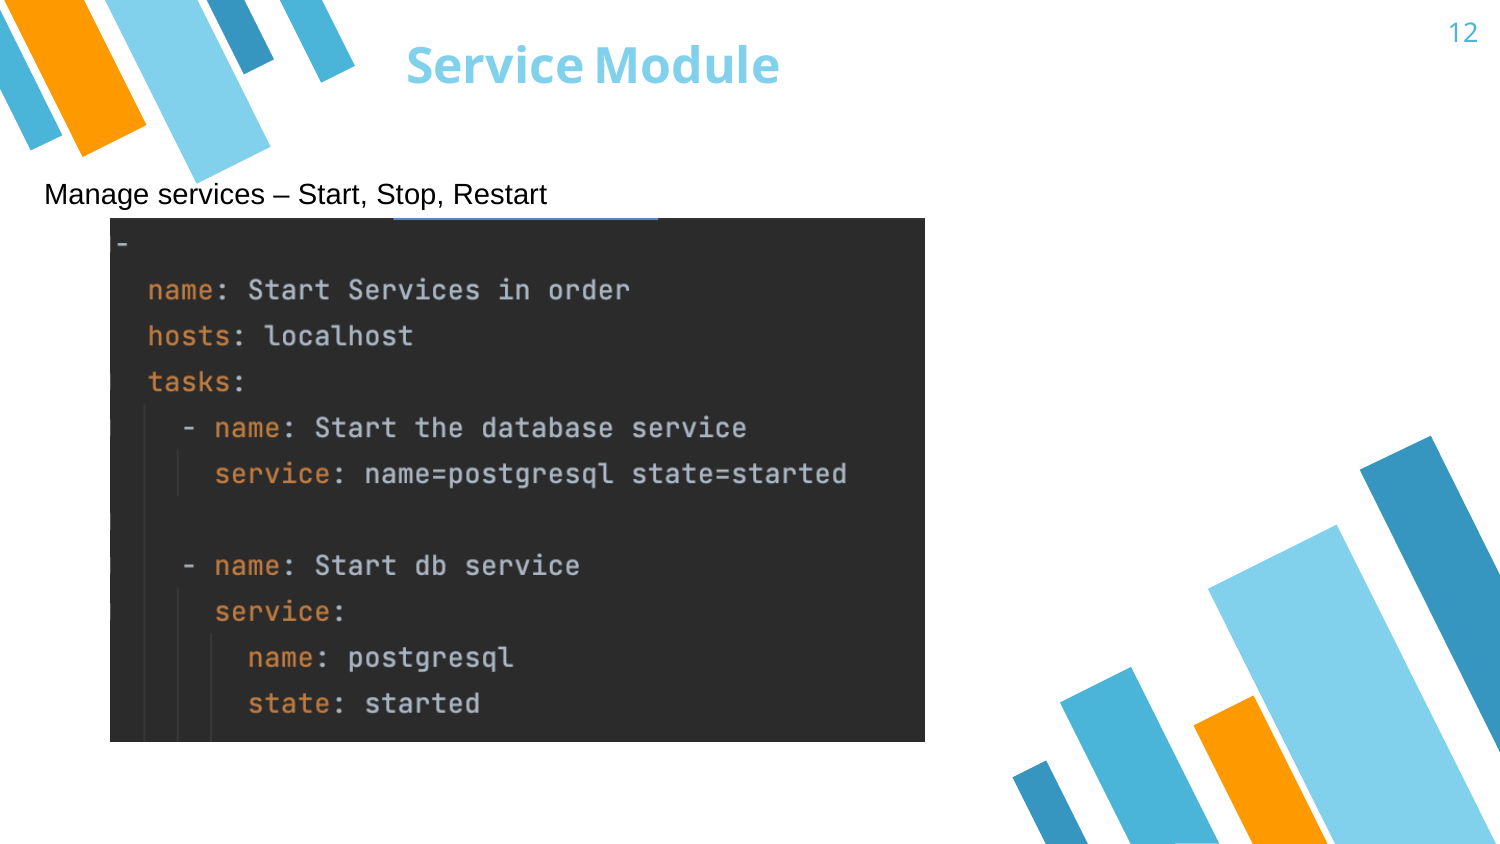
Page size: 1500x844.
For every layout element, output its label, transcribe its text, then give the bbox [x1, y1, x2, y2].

text_box Manage services – Start, Stop, Restart [29, 167, 1103, 218]
slide_number 12 [1403, 0, 1494, 65]
picture [109, 218, 925, 742]
text_box Service Module [391, 26, 1185, 102]
